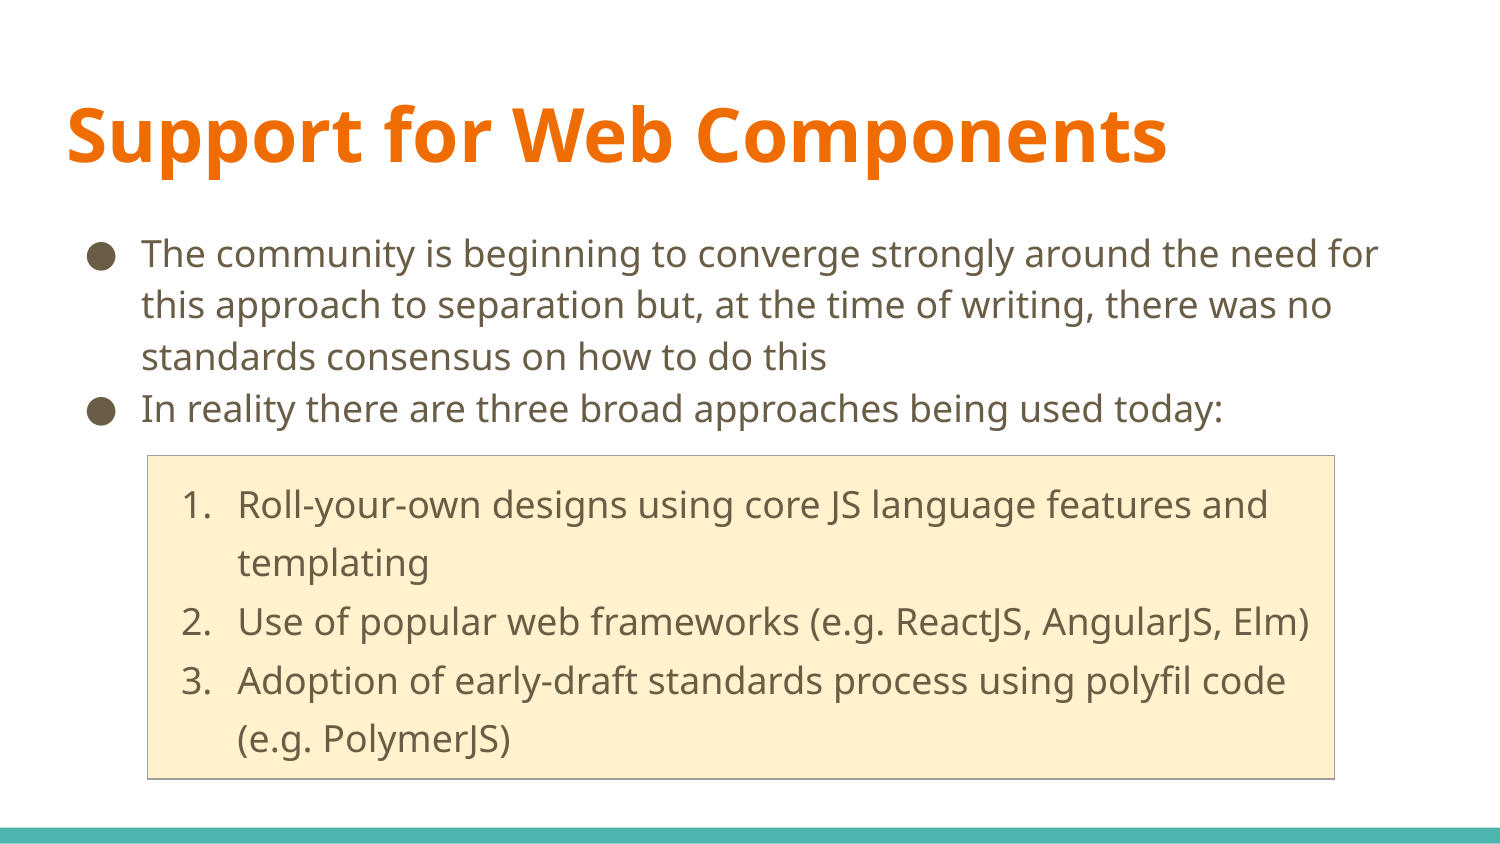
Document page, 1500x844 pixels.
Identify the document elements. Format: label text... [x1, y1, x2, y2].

table_header Roll-your-own designs using core JS language features and templating Use of popular web frameworks (e.g. ReactJS, AngularJS, Elm) Adoption of early-draft standards process using polyfil code (e.g. PolymerJS) [148, 456, 1334, 778]
title Support for Web Components [51, 72, 1449, 189]
list The community is beginning to converge strongly around the need for this approach to separation but, at the time of writing, there was no standards consensus on how to do this In reality there are three broad approaches being used today: [51, 207, 1449, 750]
